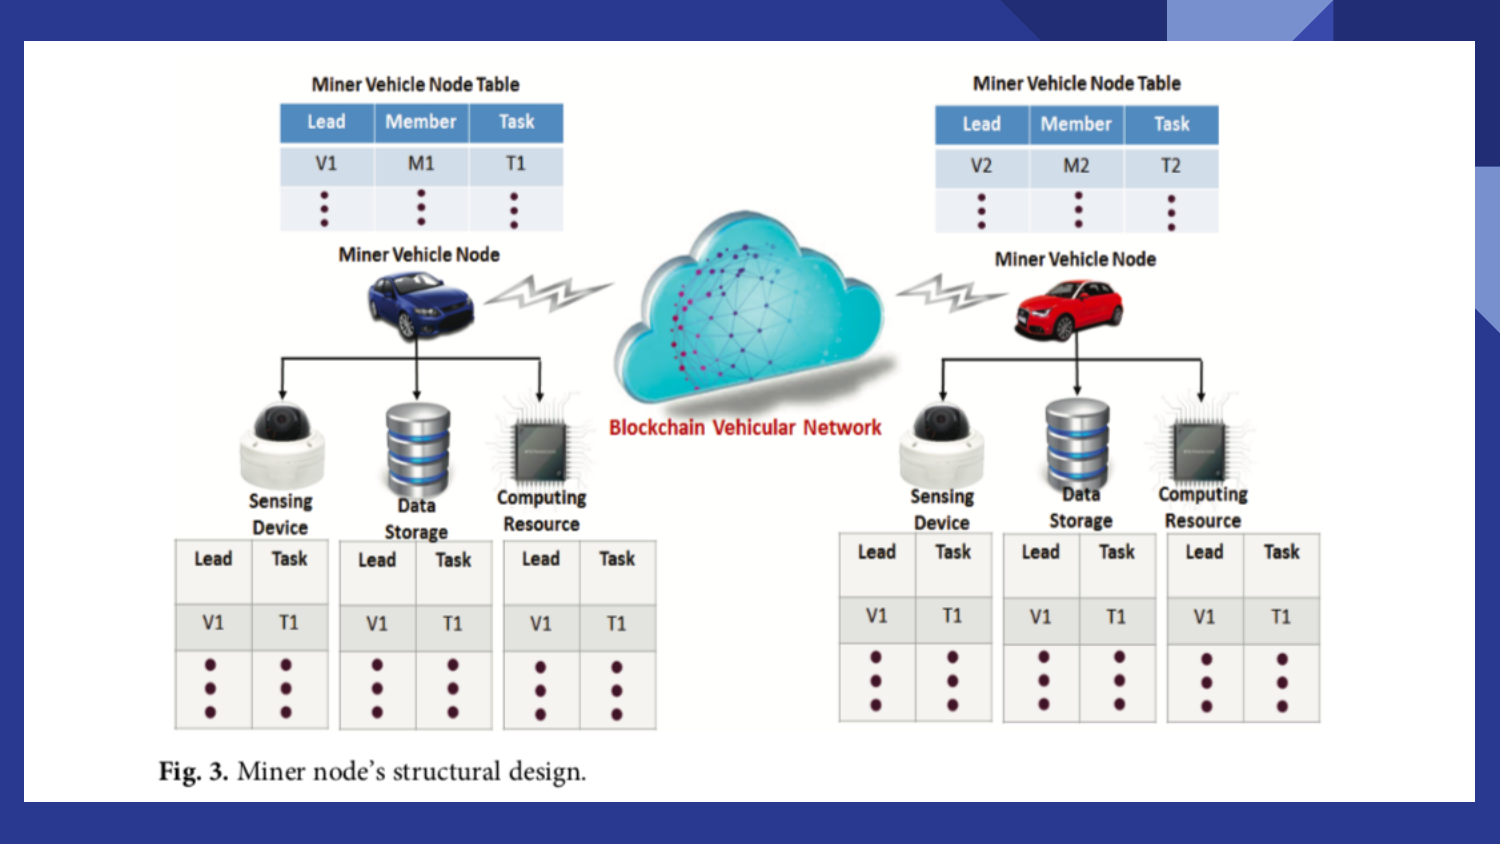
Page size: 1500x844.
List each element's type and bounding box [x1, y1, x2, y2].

picture [24, 41, 1476, 803]
